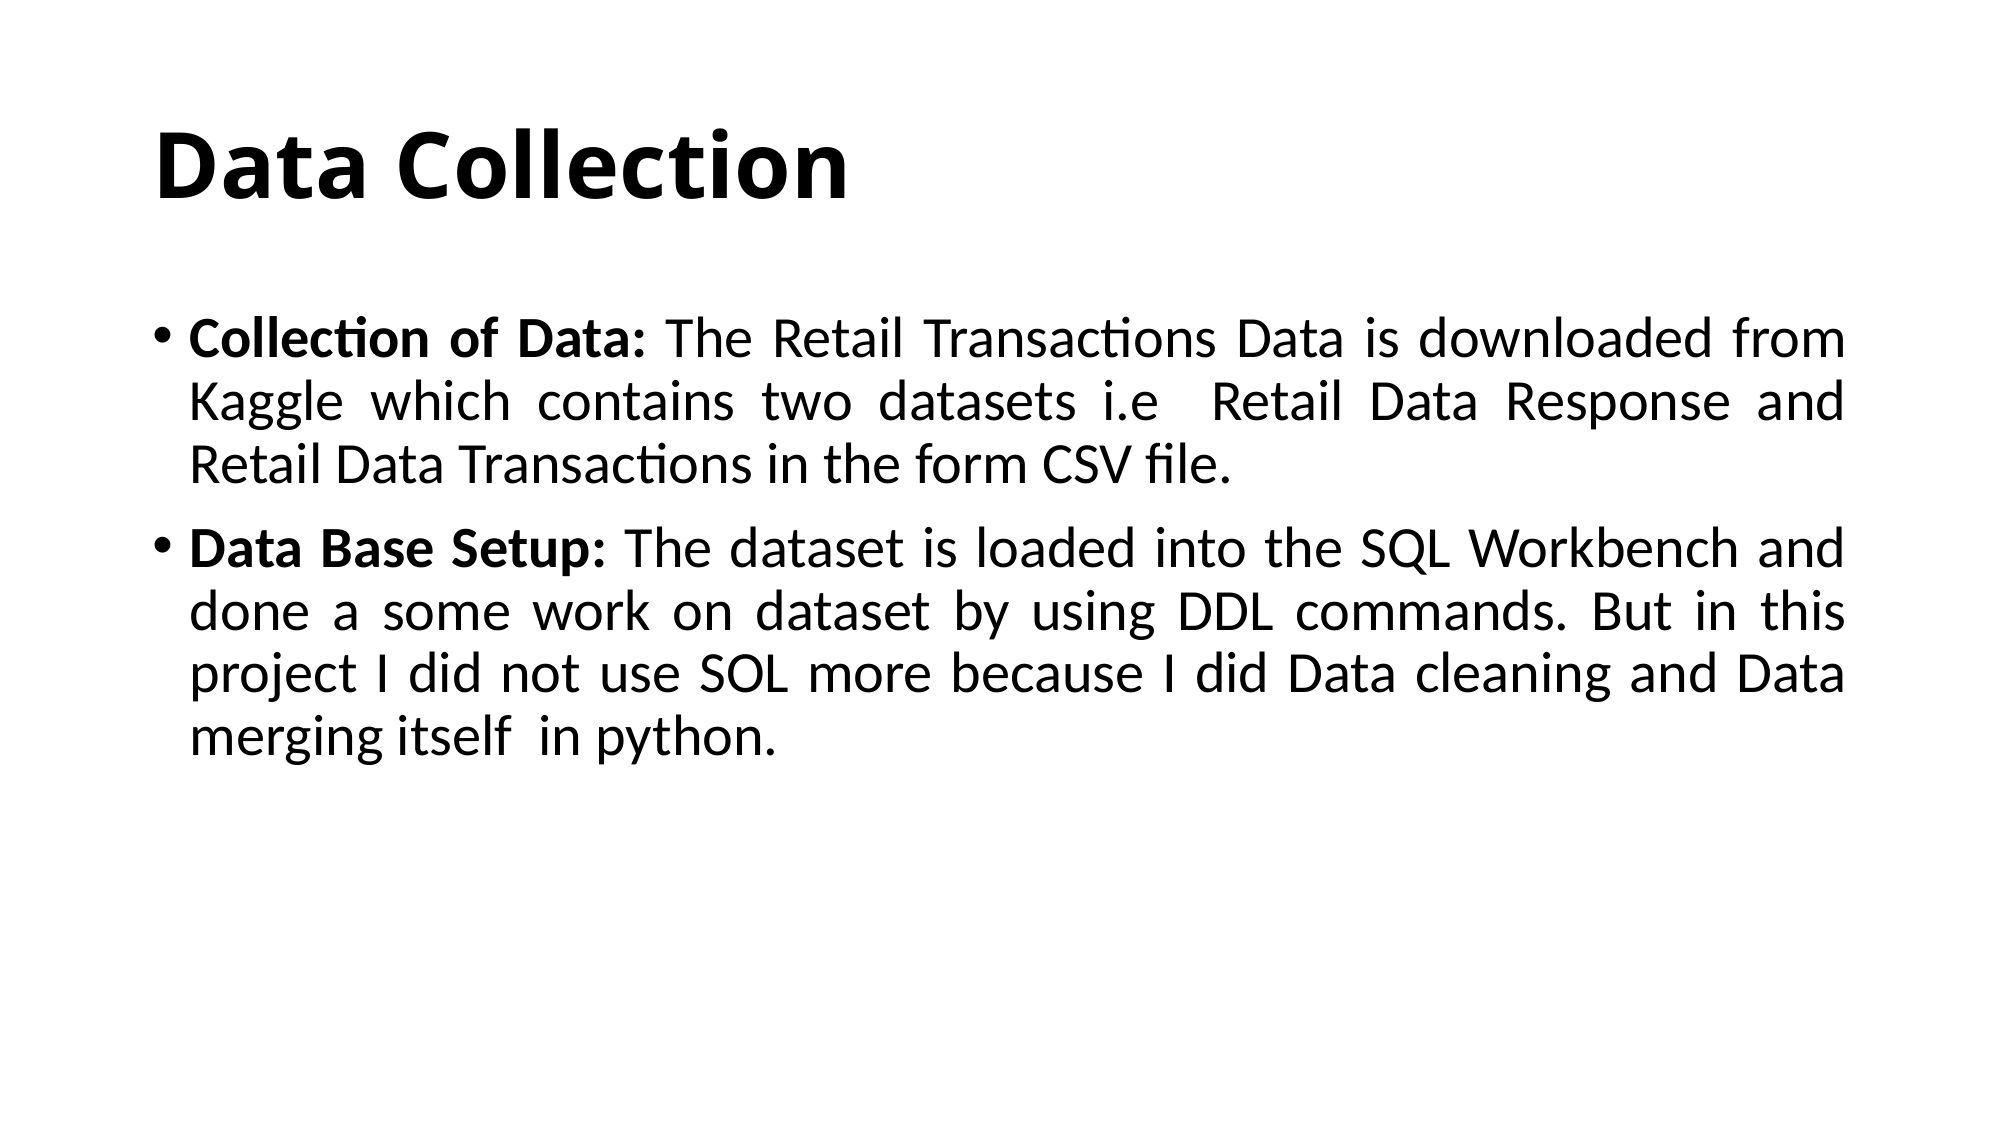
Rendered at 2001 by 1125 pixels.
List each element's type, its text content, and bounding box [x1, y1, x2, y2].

list Collection of Data: The Retail Transactions Data is downloaded from Kaggle which contains two datasets i.e Retail Data Response and Retail Data Transactions in the form CSV file. Data Base Setup: The dataset is loaded into the SQL Workbench and done a some work on dataset by using DDL commands. But in this project I did not use SOL more because I did Data cleaning and Data merging itself in python. [137, 299, 1863, 1014]
title Data Collection [137, 59, 1863, 278]
